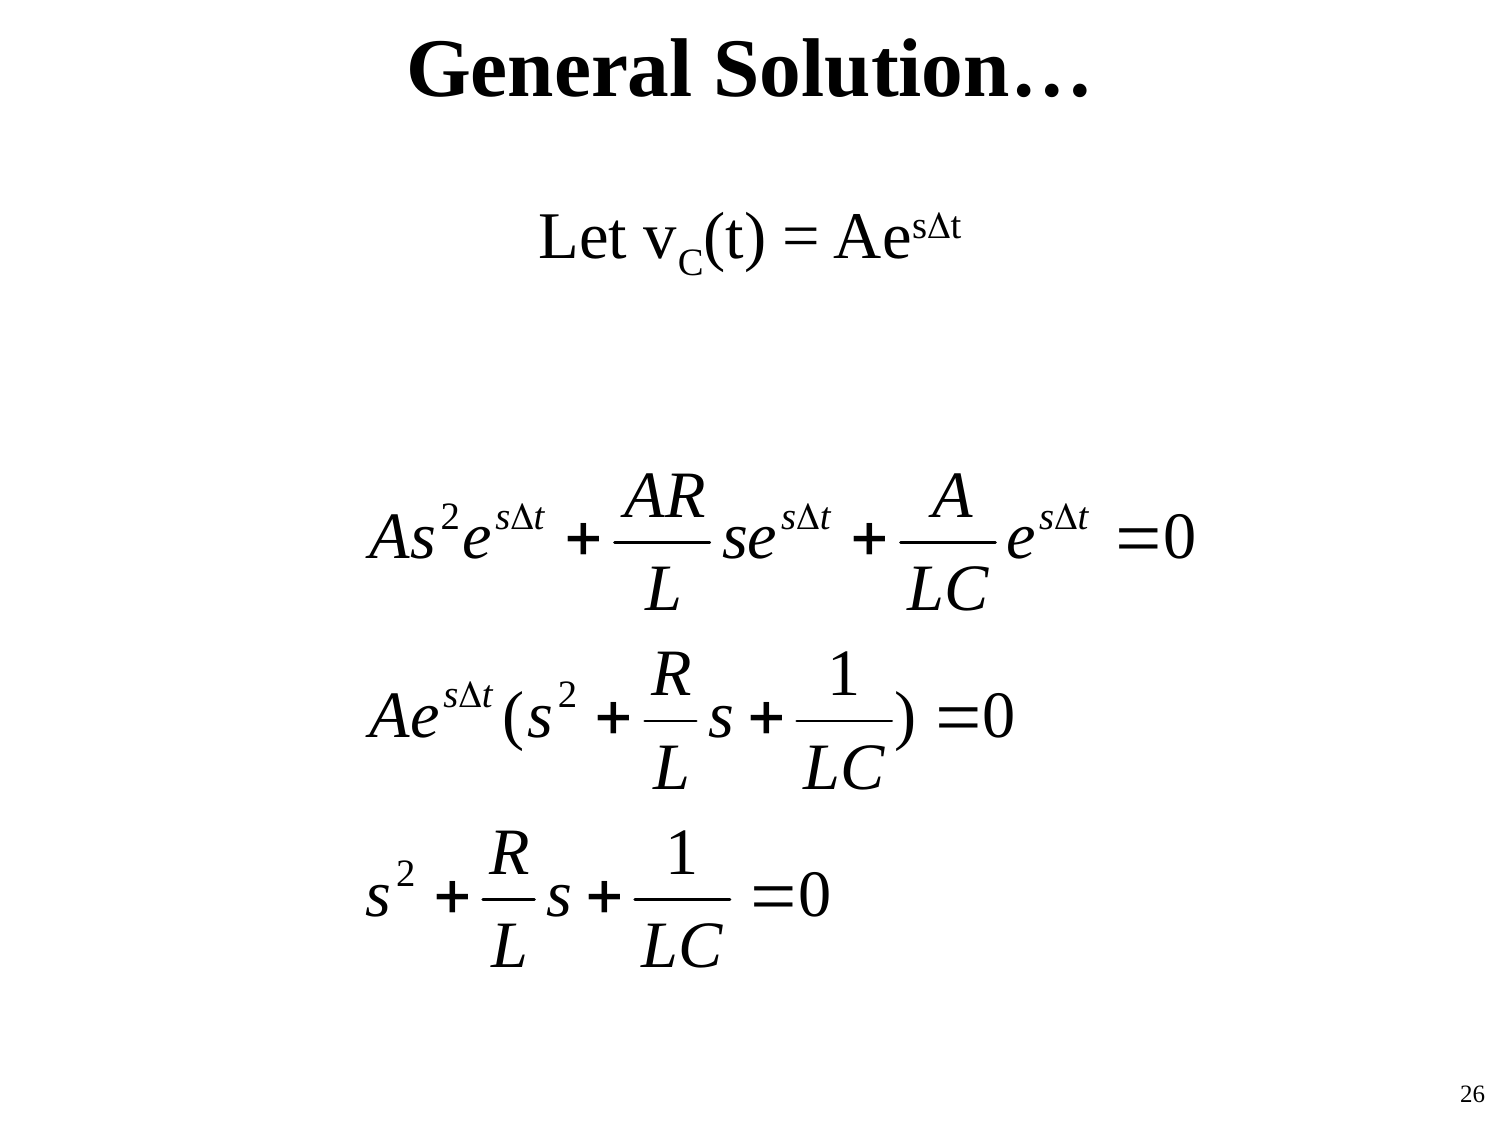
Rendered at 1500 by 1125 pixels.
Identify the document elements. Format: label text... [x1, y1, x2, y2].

slide_number 26 [1186, 1069, 1500, 1125]
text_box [354, 449, 1206, 981]
title General Solution… [0, 0, 1500, 126]
list Let vC(t) = AesDt [64, 184, 1436, 1071]
